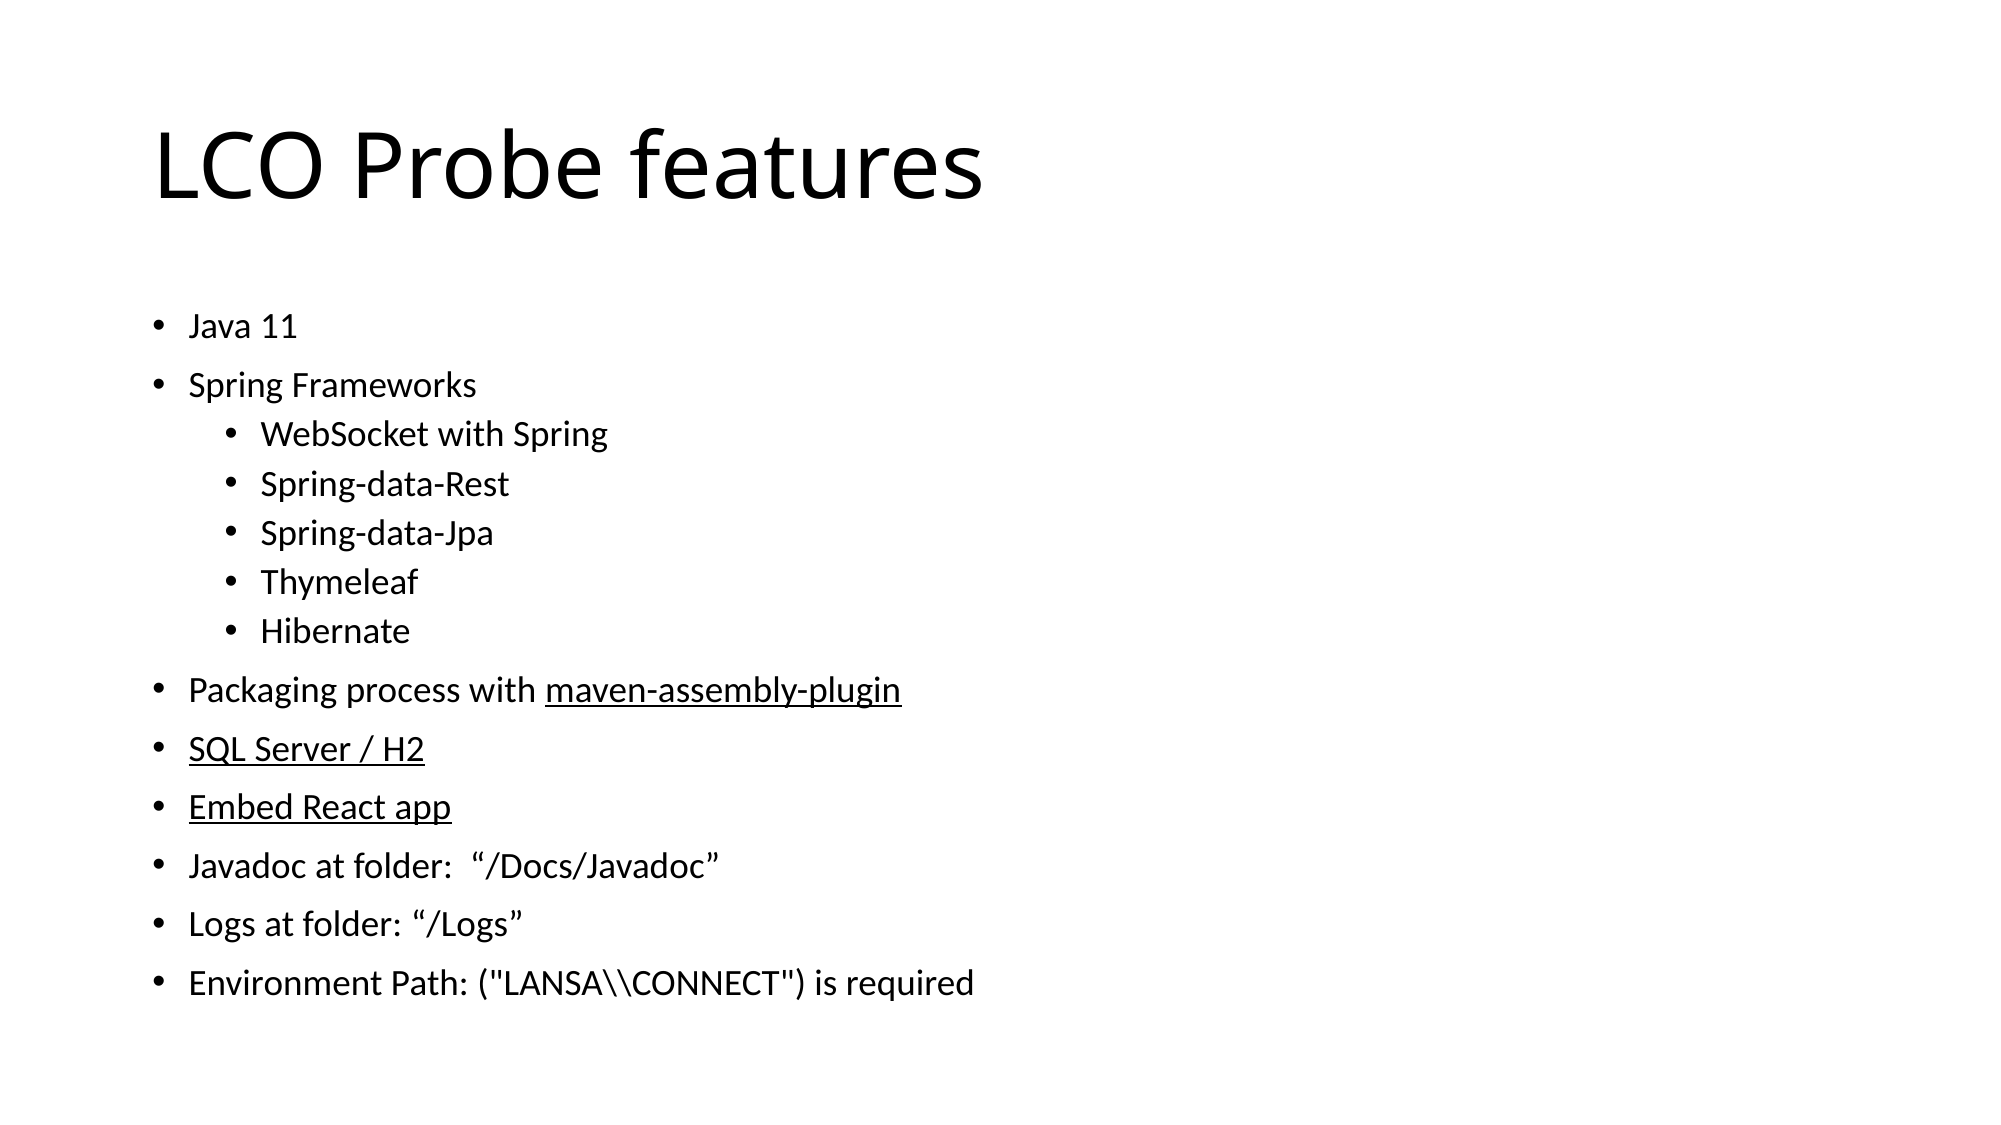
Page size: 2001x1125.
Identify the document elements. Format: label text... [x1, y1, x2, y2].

list Java 11 Spring Frameworks WebSocket with Spring Spring-data-Rest Spring-data-Jpa Thymeleaf Hibernate Packaging process with maven-assembly-plugin SQL Server / H2 Embed React app Javadoc at folder: “/Docs/Javadoc” Logs at folder: “/Logs” Environment Path: ("LANSA\\CONNECT") is required [137, 299, 1863, 1014]
title LCO Probe features [137, 59, 1863, 278]
